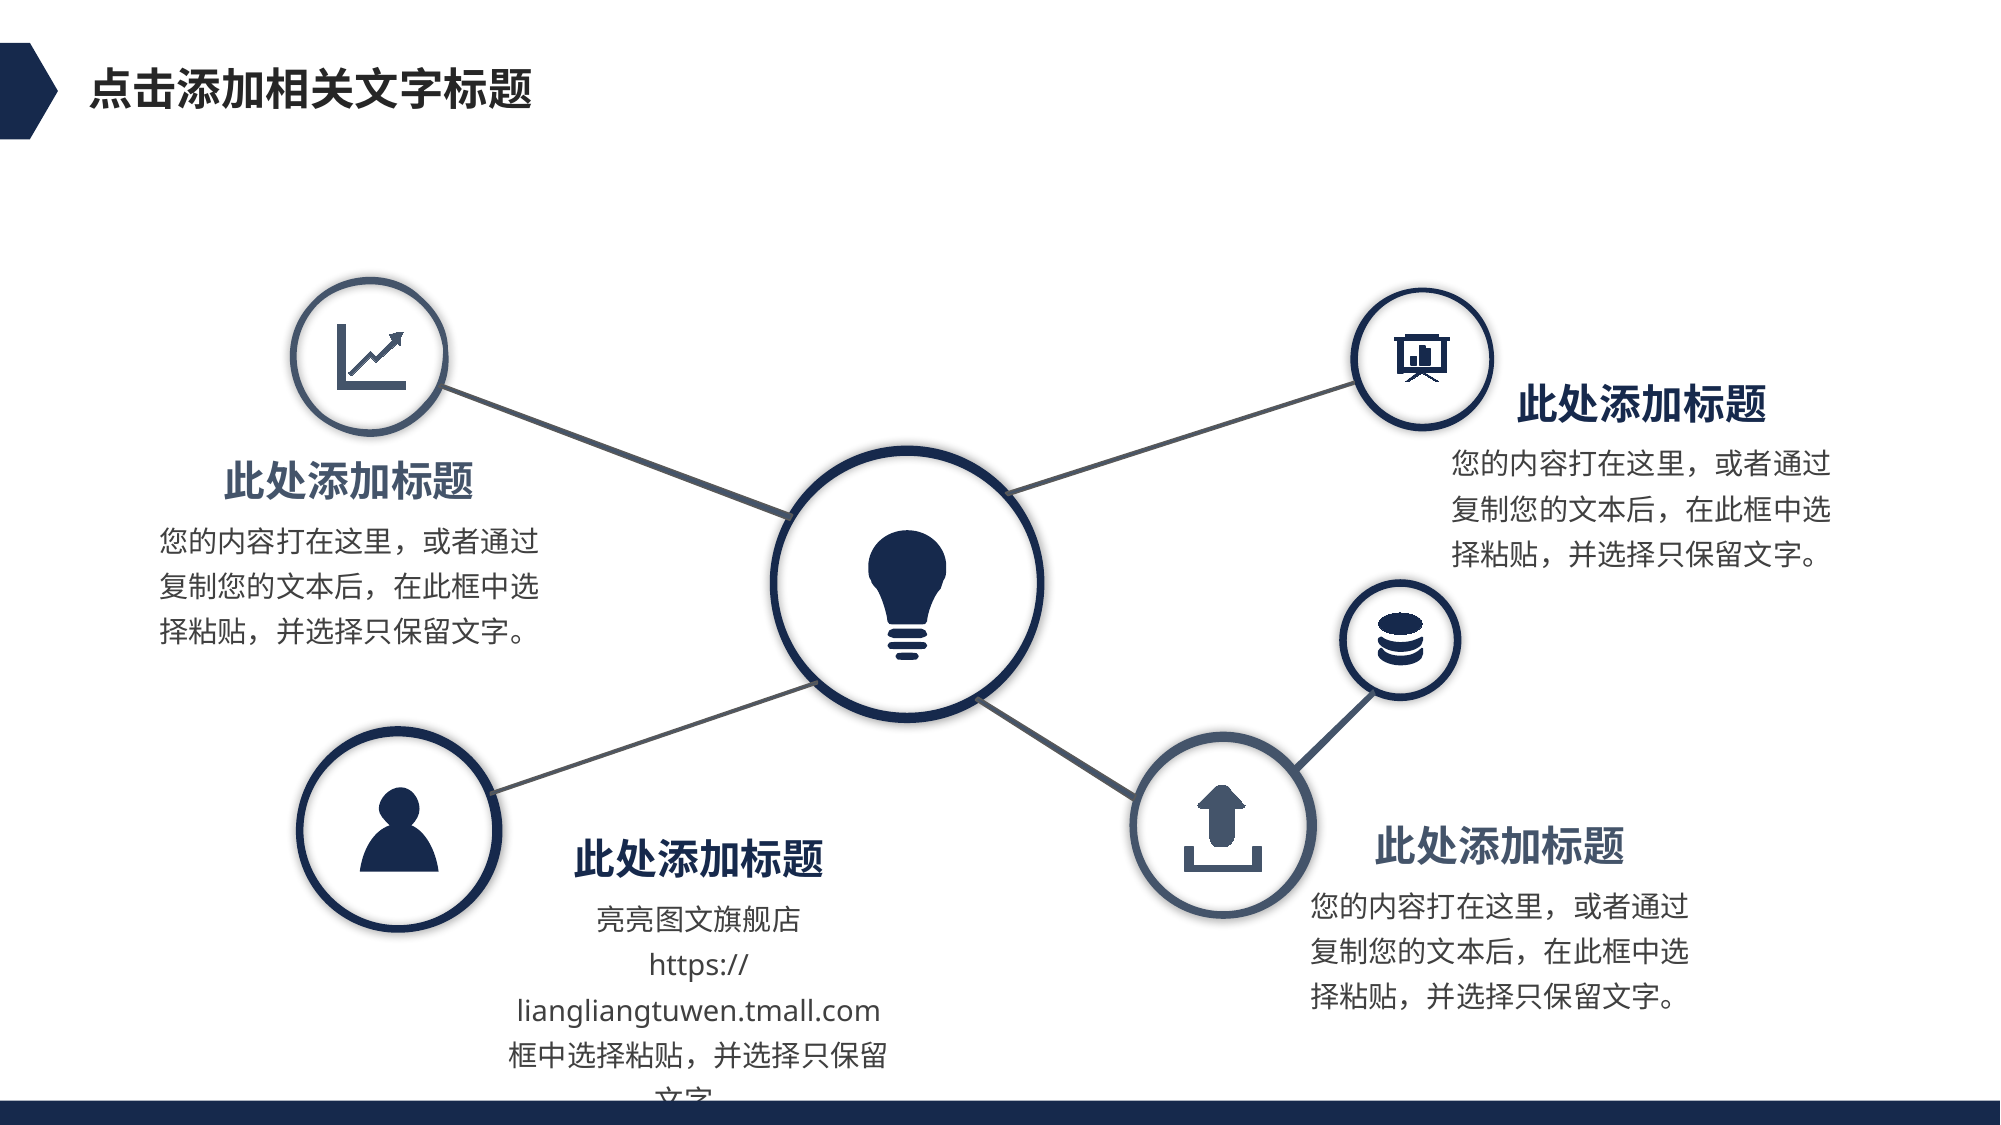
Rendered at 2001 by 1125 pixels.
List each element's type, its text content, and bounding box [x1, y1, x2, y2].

text_box 点击添加相关文字标题 [73, 54, 549, 123]
text_box [1044, 382, 1351, 484]
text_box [296, 727, 502, 932]
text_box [1130, 732, 1316, 918]
text_box 您的内容打在这里，或者通过复制您的文本后，在此框中选择粘贴，并选择只保留文字。 [1435, 428, 1848, 580]
text_box 此处添加标题 [1359, 812, 1641, 878]
text_box 此处添加标题 [558, 825, 839, 891]
text_box [0, 1100, 2000, 1125]
text_box 您的内容打在这里，或者通过复制您的文本后，在此框中选择粘贴，并选择只保留文字。 [1294, 870, 1707, 1022]
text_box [1351, 288, 1494, 431]
text_box [450, 387, 770, 513]
text_box 您的内容打在这里，或者通过复制您的文本后，在此框中选择粘贴，并选择只保留文字。 [143, 505, 556, 656]
text_box [502, 697, 770, 792]
text_box [1009, 722, 1130, 799]
text_box [1316, 701, 1370, 755]
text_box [770, 446, 1044, 722]
text_box 此处添加标题 [1501, 370, 1782, 435]
text_box 亮亮图文旗舰店 https://liangliangtuwen.tmall.com 框中选择粘贴，并选择只保留文字。 [492, 883, 906, 1100]
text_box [1340, 580, 1461, 701]
text_box [0, 41, 60, 141]
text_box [280, 277, 450, 436]
text_box 此处添加标题 [209, 447, 490, 512]
